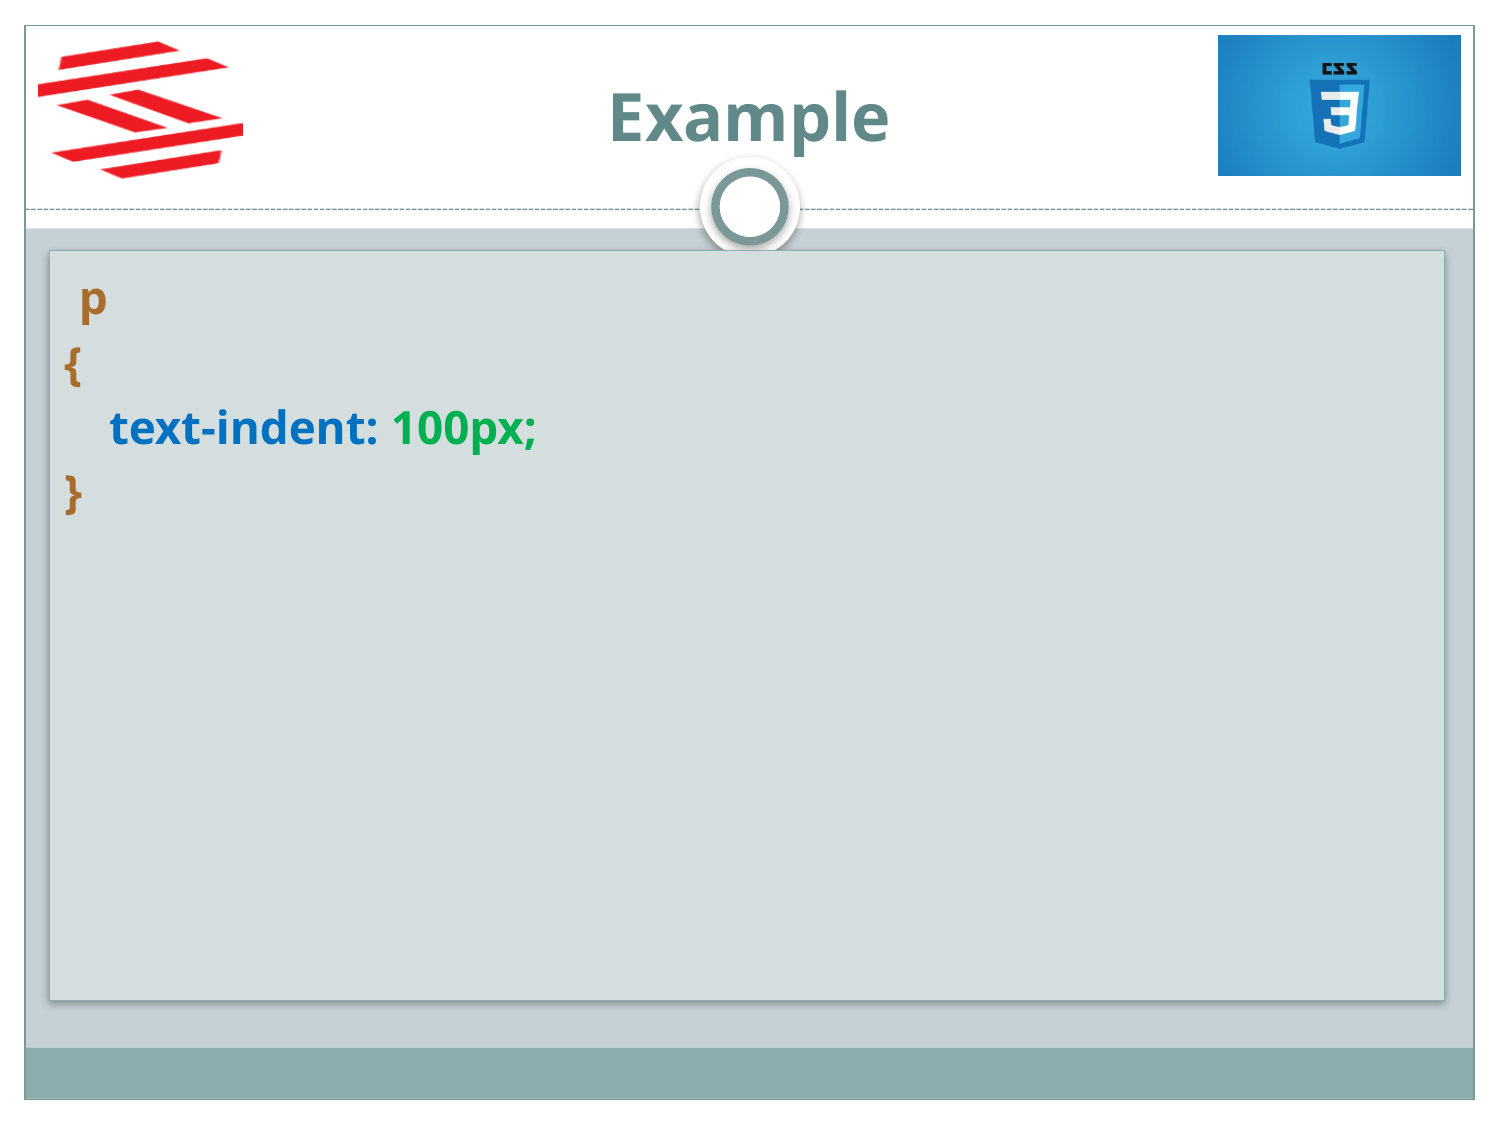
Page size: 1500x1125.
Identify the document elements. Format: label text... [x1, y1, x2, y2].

list p { text-indent: 100px; } [49, 250, 1445, 1001]
picture [37, 40, 243, 185]
picture [1218, 34, 1462, 176]
title Example [237, 37, 1213, 162]
